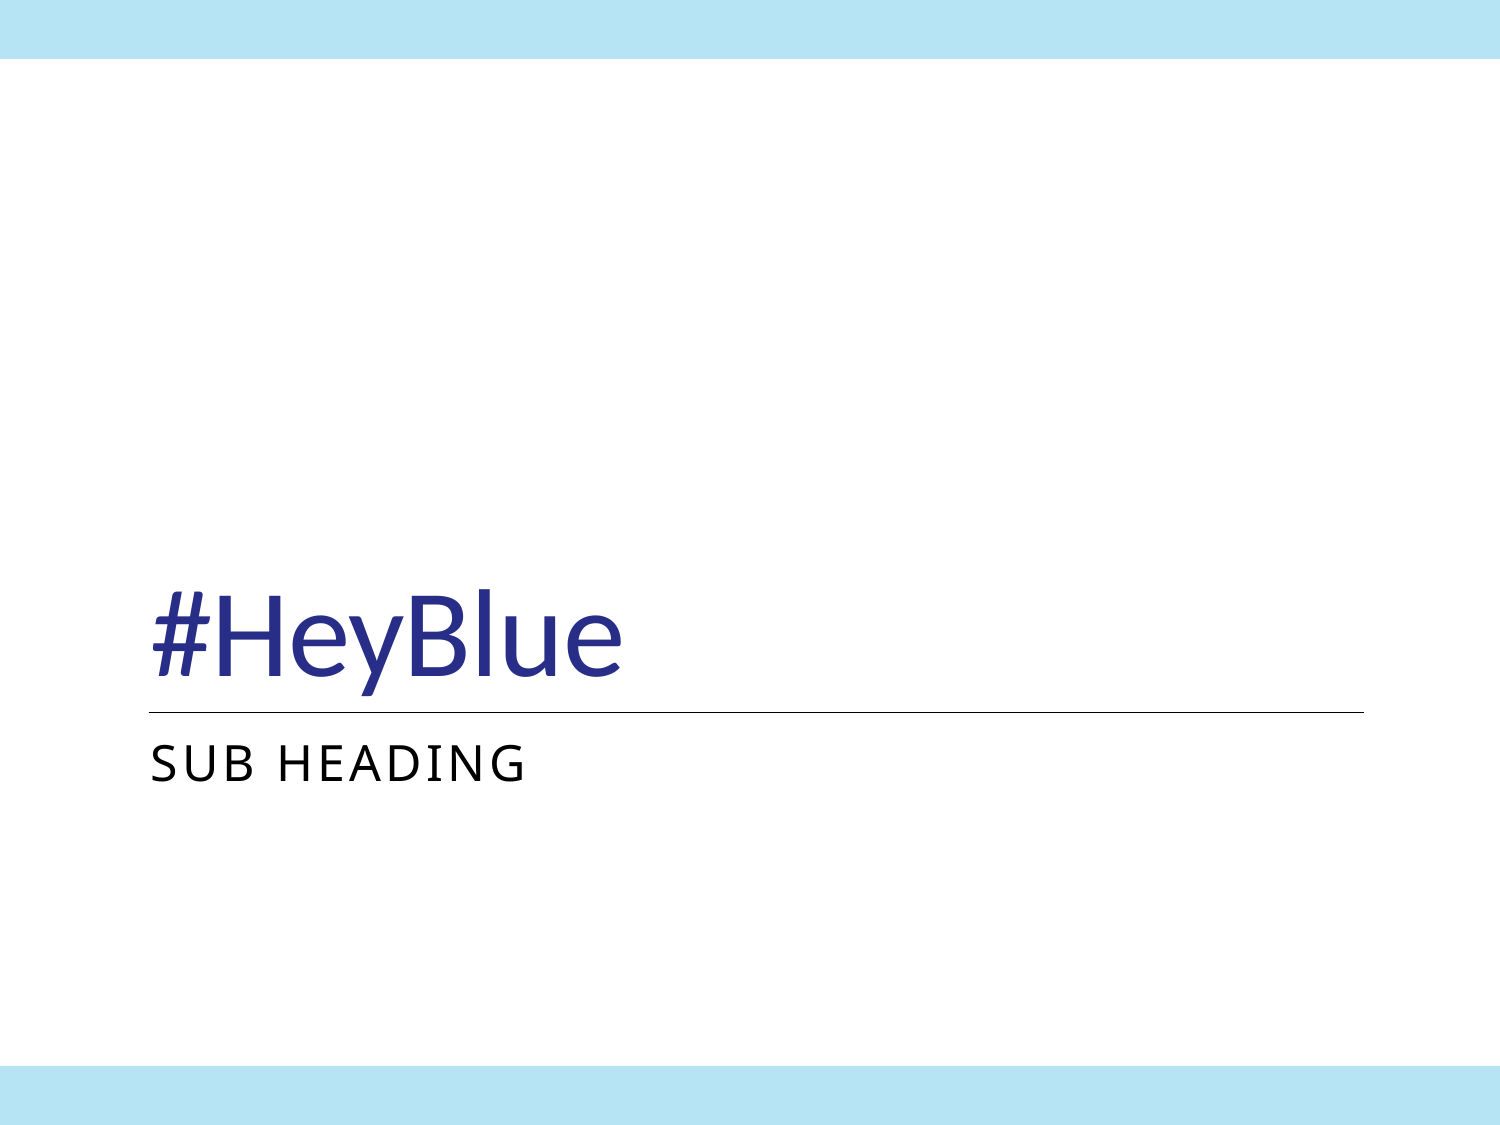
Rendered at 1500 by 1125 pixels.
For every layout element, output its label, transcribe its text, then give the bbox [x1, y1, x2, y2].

subtitle Sub heading [135, 730, 1373, 919]
title #HeyBlue [135, 124, 1373, 710]
